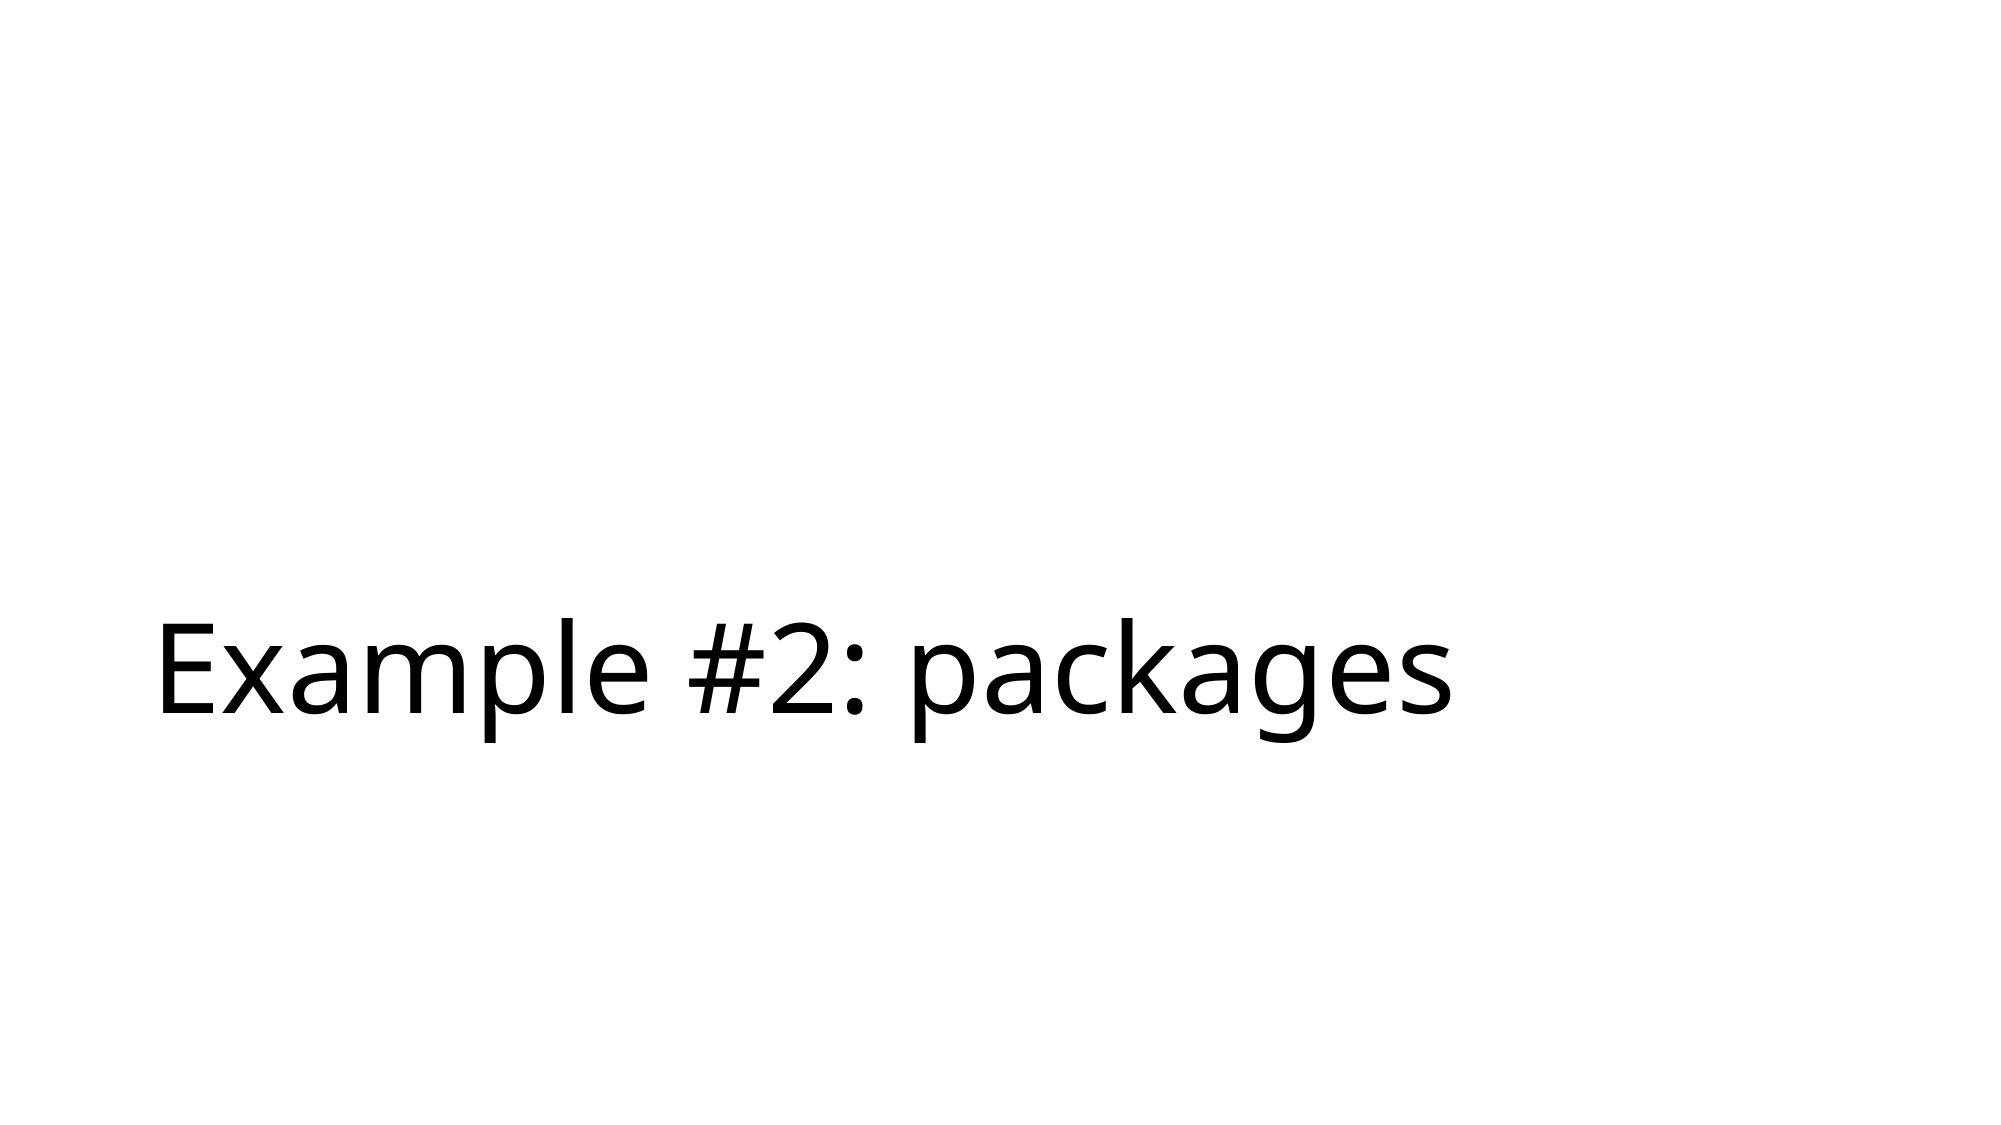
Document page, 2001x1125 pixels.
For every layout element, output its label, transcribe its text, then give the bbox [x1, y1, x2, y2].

title Example #2: packages [136, 280, 1862, 749]
